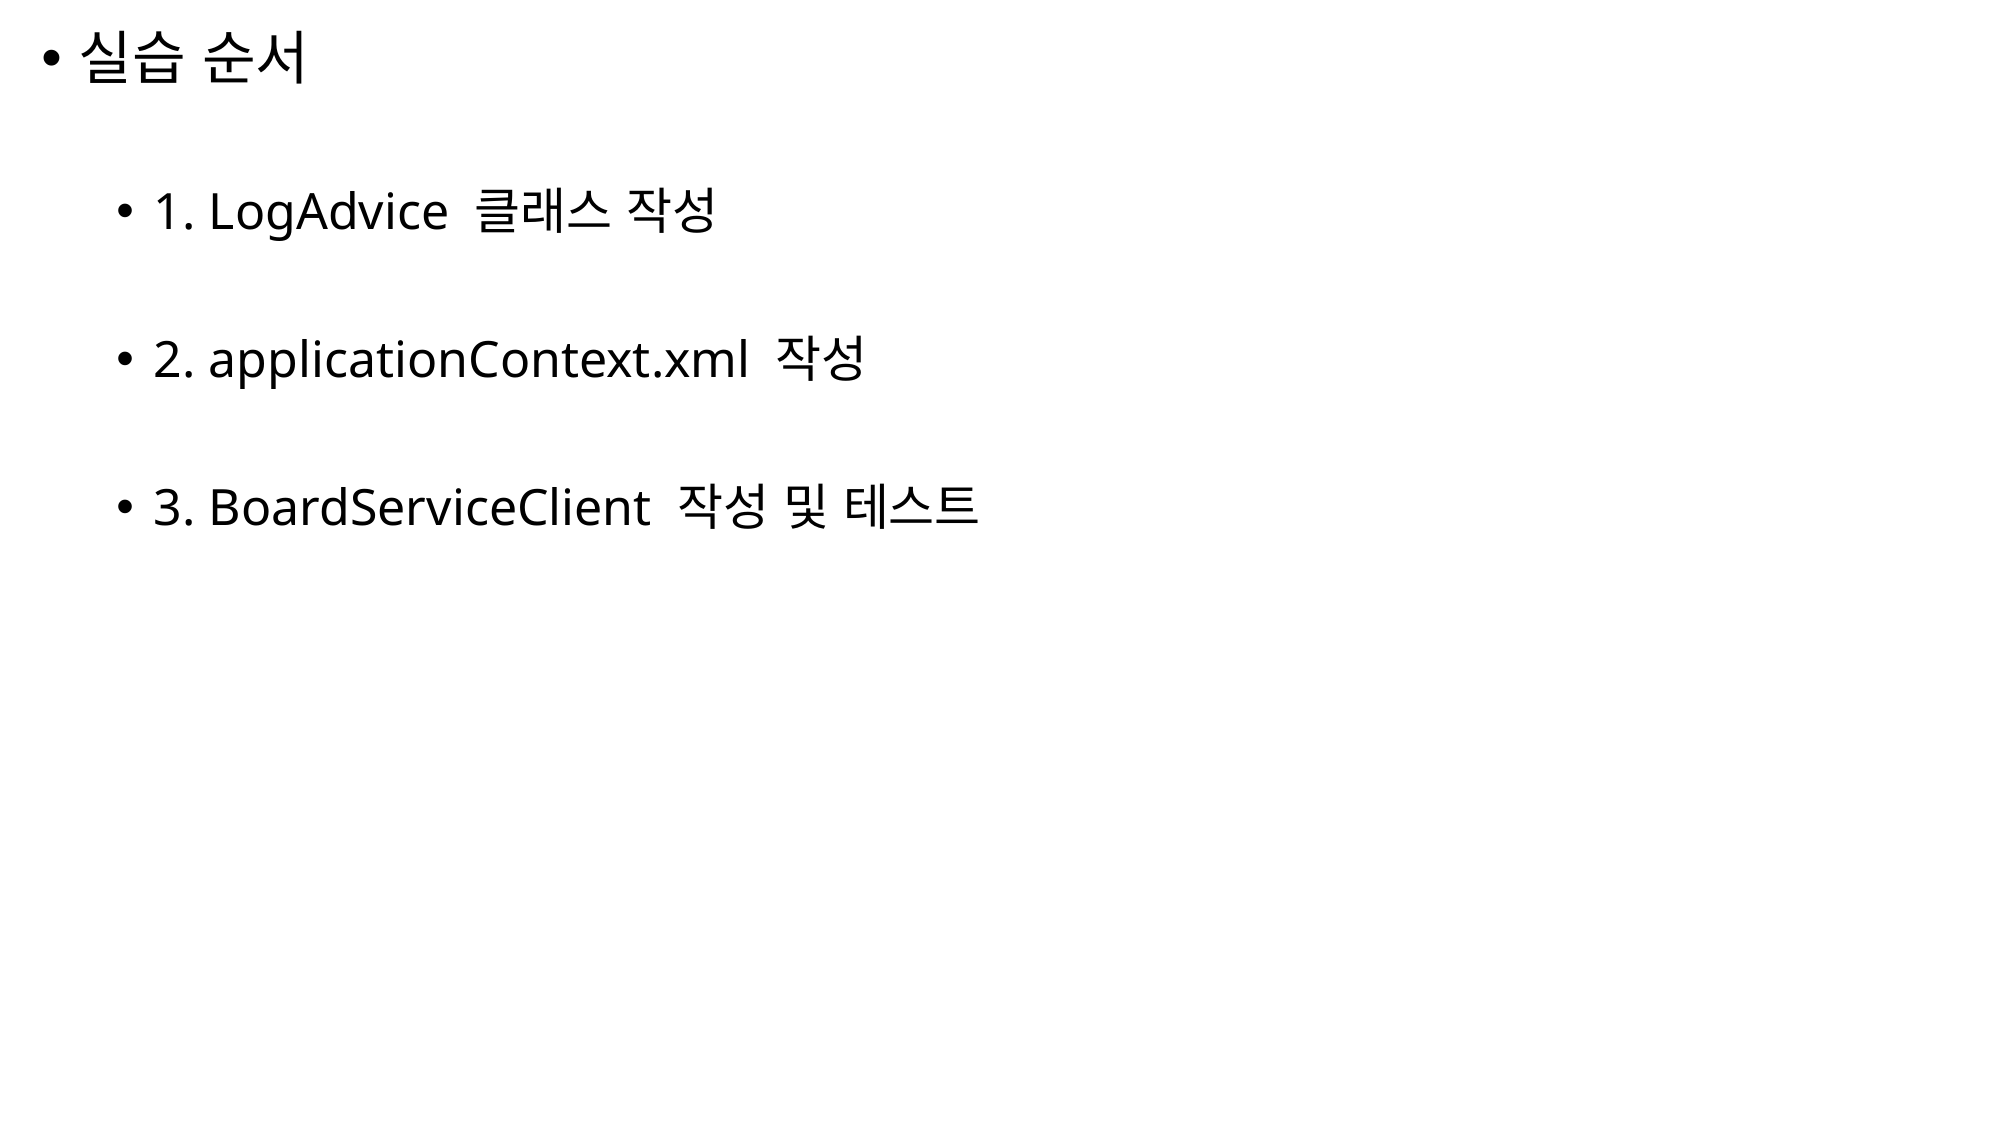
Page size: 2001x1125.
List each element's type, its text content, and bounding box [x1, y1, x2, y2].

list 실습 순서 1. LogAdvice 클래스 작성 2. applicationContext.xml 작성 3. BoardServiceClient 작성 및 테스트 [26, 21, 1976, 1105]
